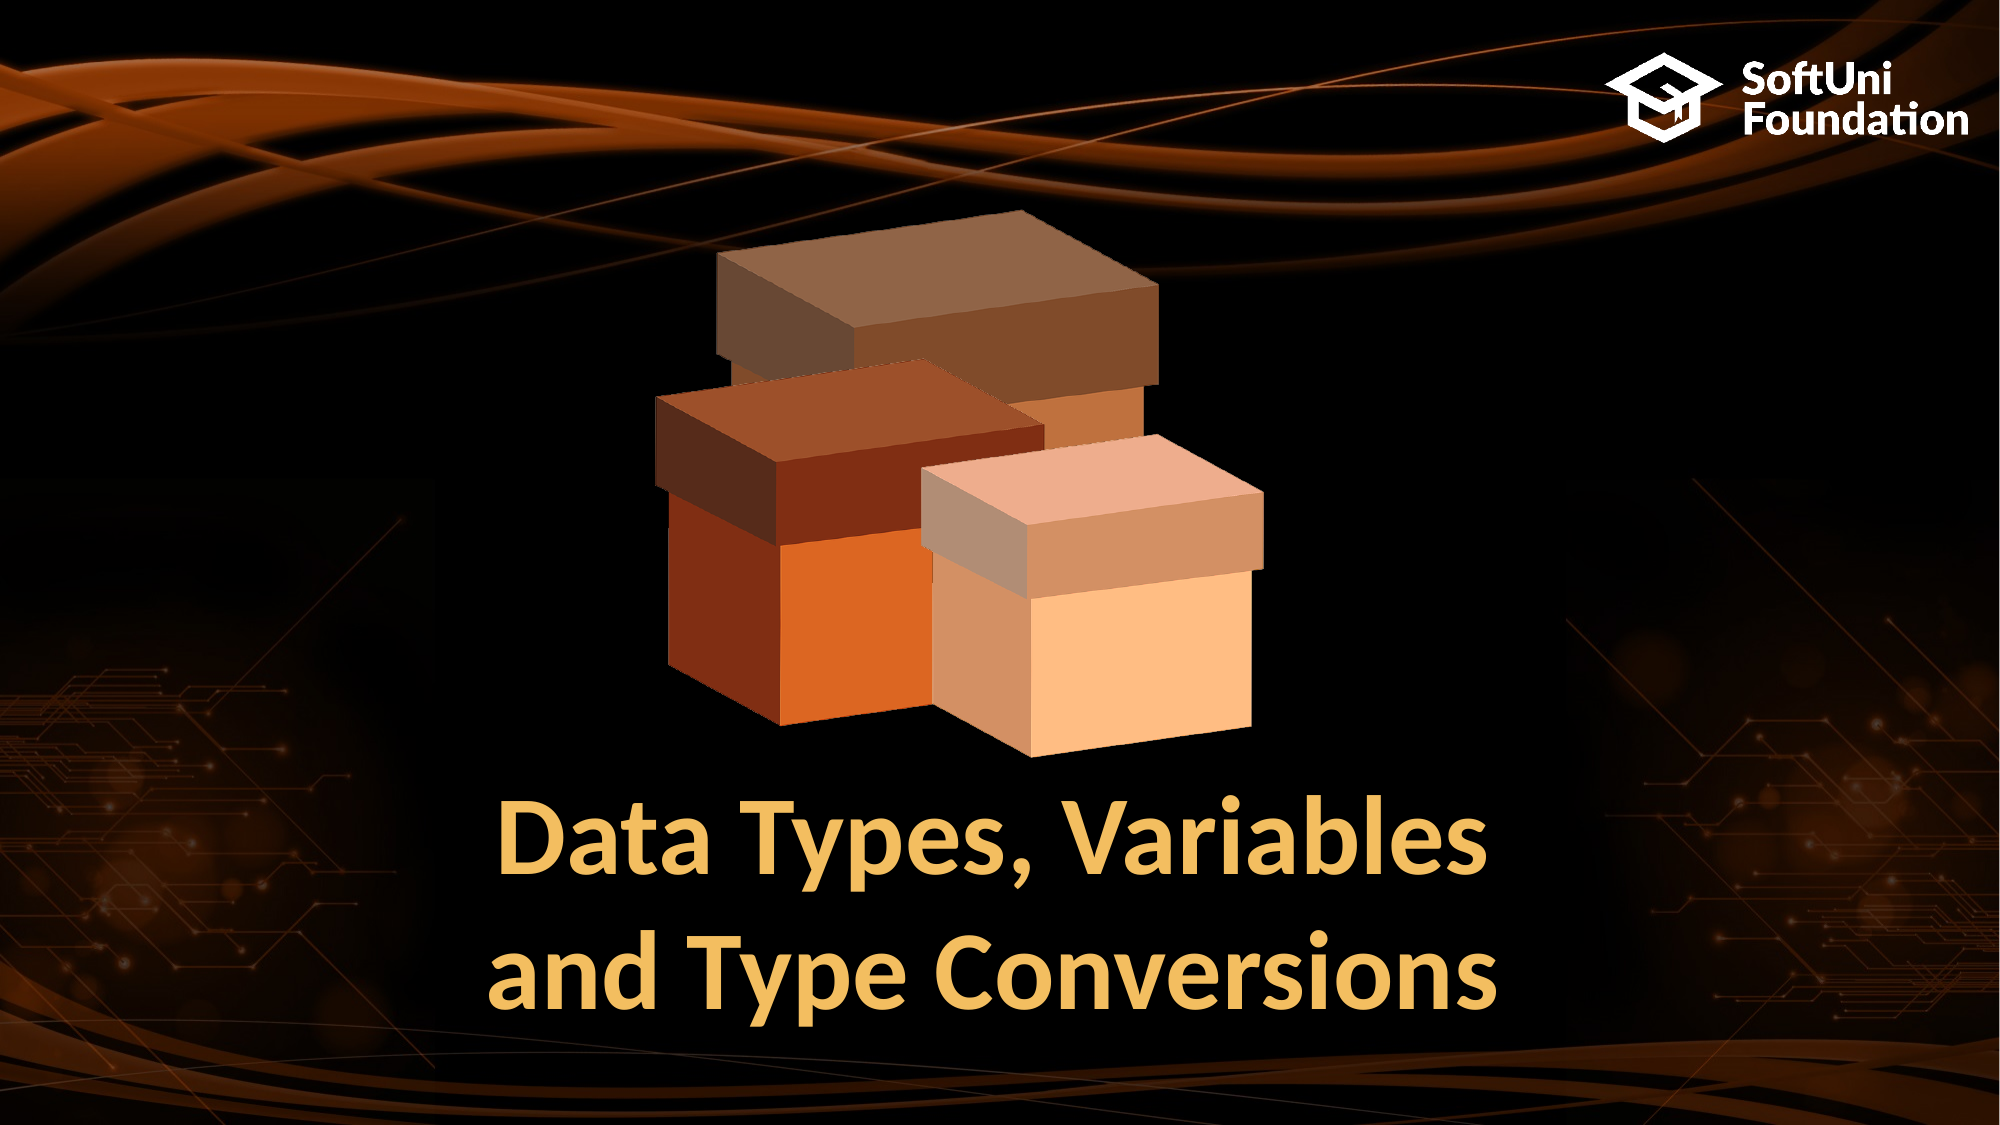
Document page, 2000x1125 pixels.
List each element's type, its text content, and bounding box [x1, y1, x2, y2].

picture [0, 0, 2000, 1125]
title Data Types, Variables and Type Conversions [336, 752, 1650, 1038]
